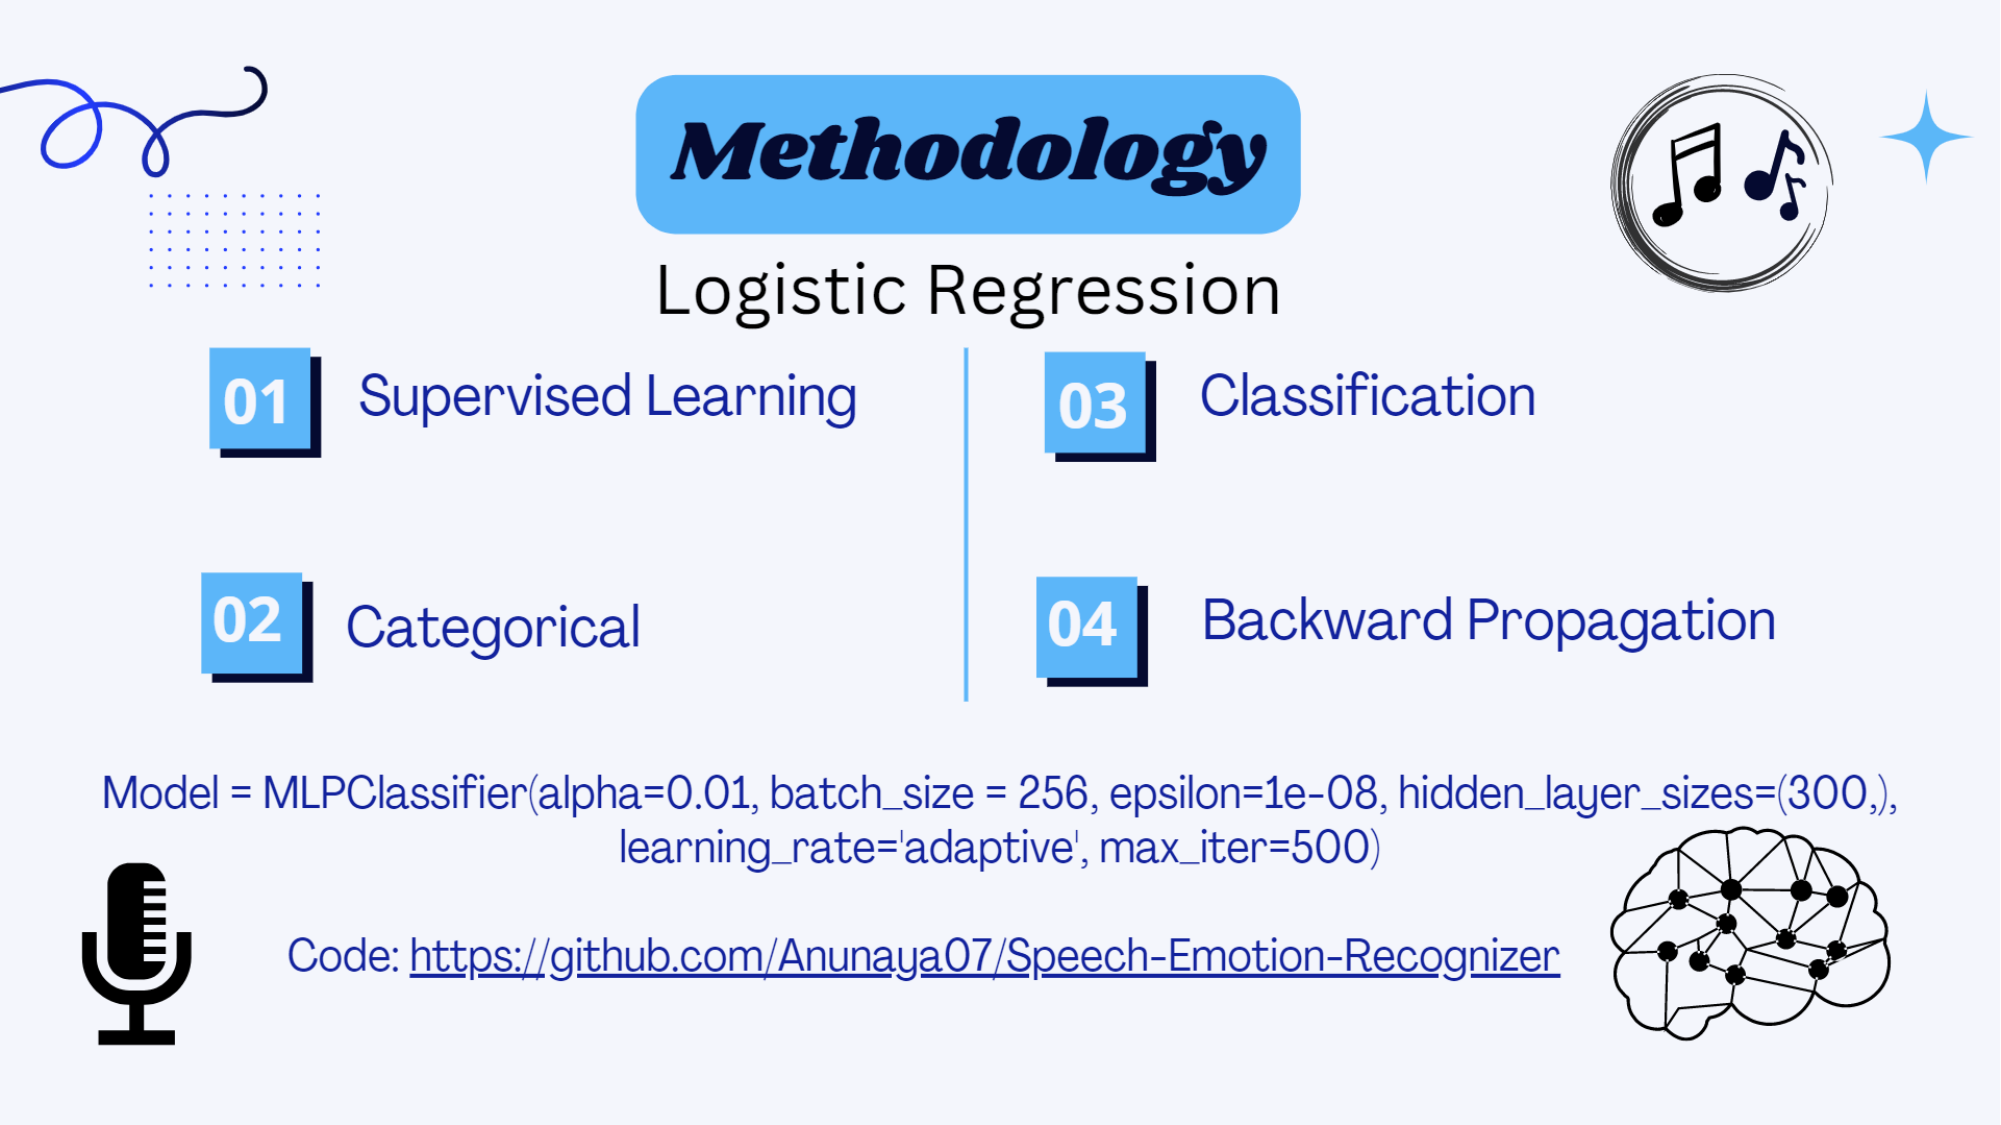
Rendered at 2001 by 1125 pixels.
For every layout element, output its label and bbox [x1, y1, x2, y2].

list [0, 0, 2000, 1125]
